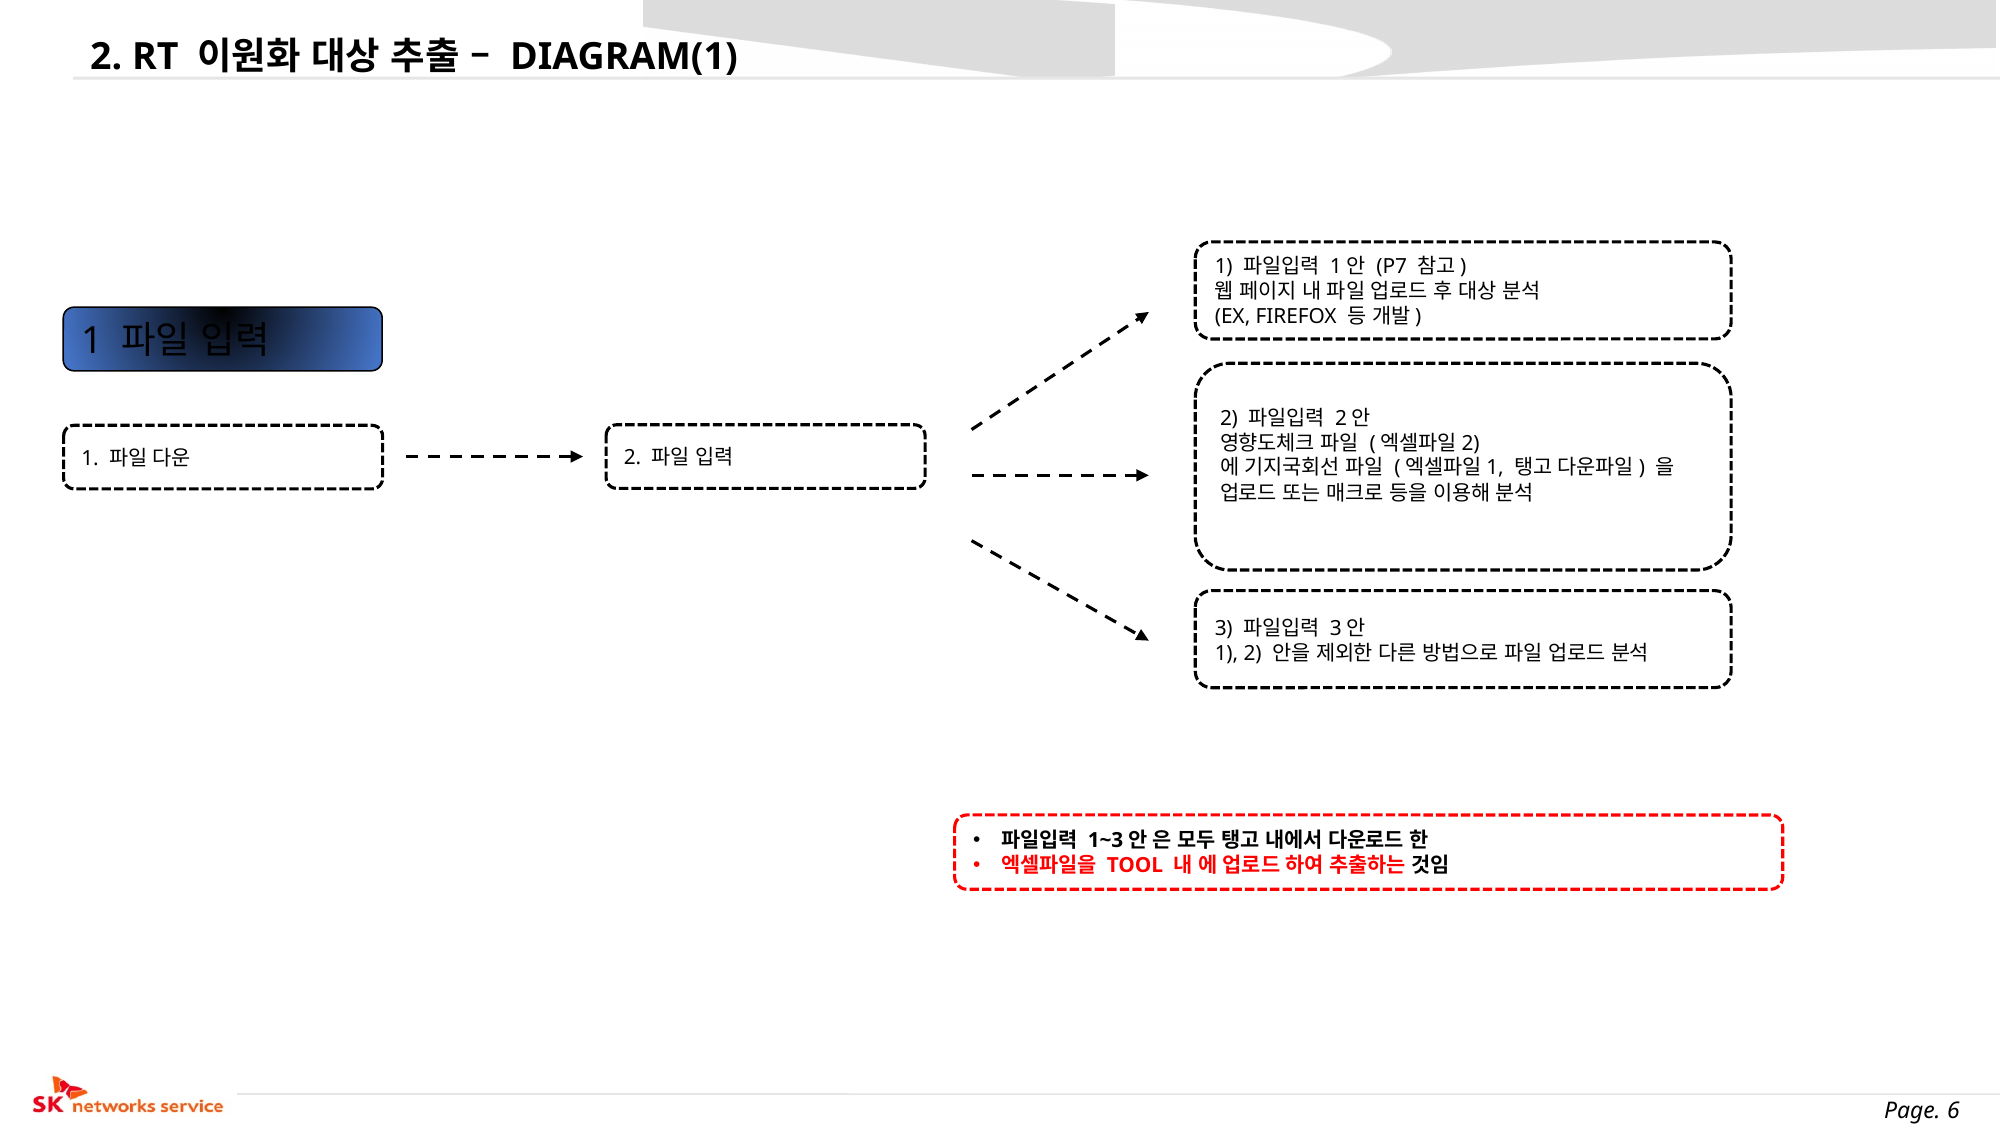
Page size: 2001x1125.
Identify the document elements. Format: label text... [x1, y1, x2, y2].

text_box 1 파일 입력 [62, 306, 384, 372]
text_box 1. 파일 다운 [62, 424, 384, 490]
text_box 1) 파일입력 1안 (P7 참고) 웹 페이지 내 파일 업로드 후 대상 분석 (EX, FIREFOX 등 개발) [1194, 240, 1733, 341]
text_box 파일입력 1~3안 은 모두 탱고 내에서 다운로드 한 엑셀파일을 TOOL 내 에 업로드 하여 추출하는 것임 [953, 813, 1784, 891]
text_box 2. 파일 입력 [605, 423, 927, 490]
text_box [971, 311, 1149, 430]
text_box 3) 파일입력 3안 1), 2) 안을 제외한 다른 방법으로 파일 업로드 분석 [1194, 589, 1733, 689]
picture [643, 0, 1996, 76]
picture [17, 1072, 237, 1117]
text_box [971, 540, 1149, 641]
text_box 2) 파일입력 2안 영향도체크 파일 (엑셀파일2) 에 기지국회선 파일 (엑셀파일1, 탱고 다운파일) 을 업로드 또는 매크로 등을 이용해 분석 [1194, 362, 1733, 572]
text_box 2. RT 이원화 대상 추출 – DIAGRAM(1) [76, 16, 753, 85]
